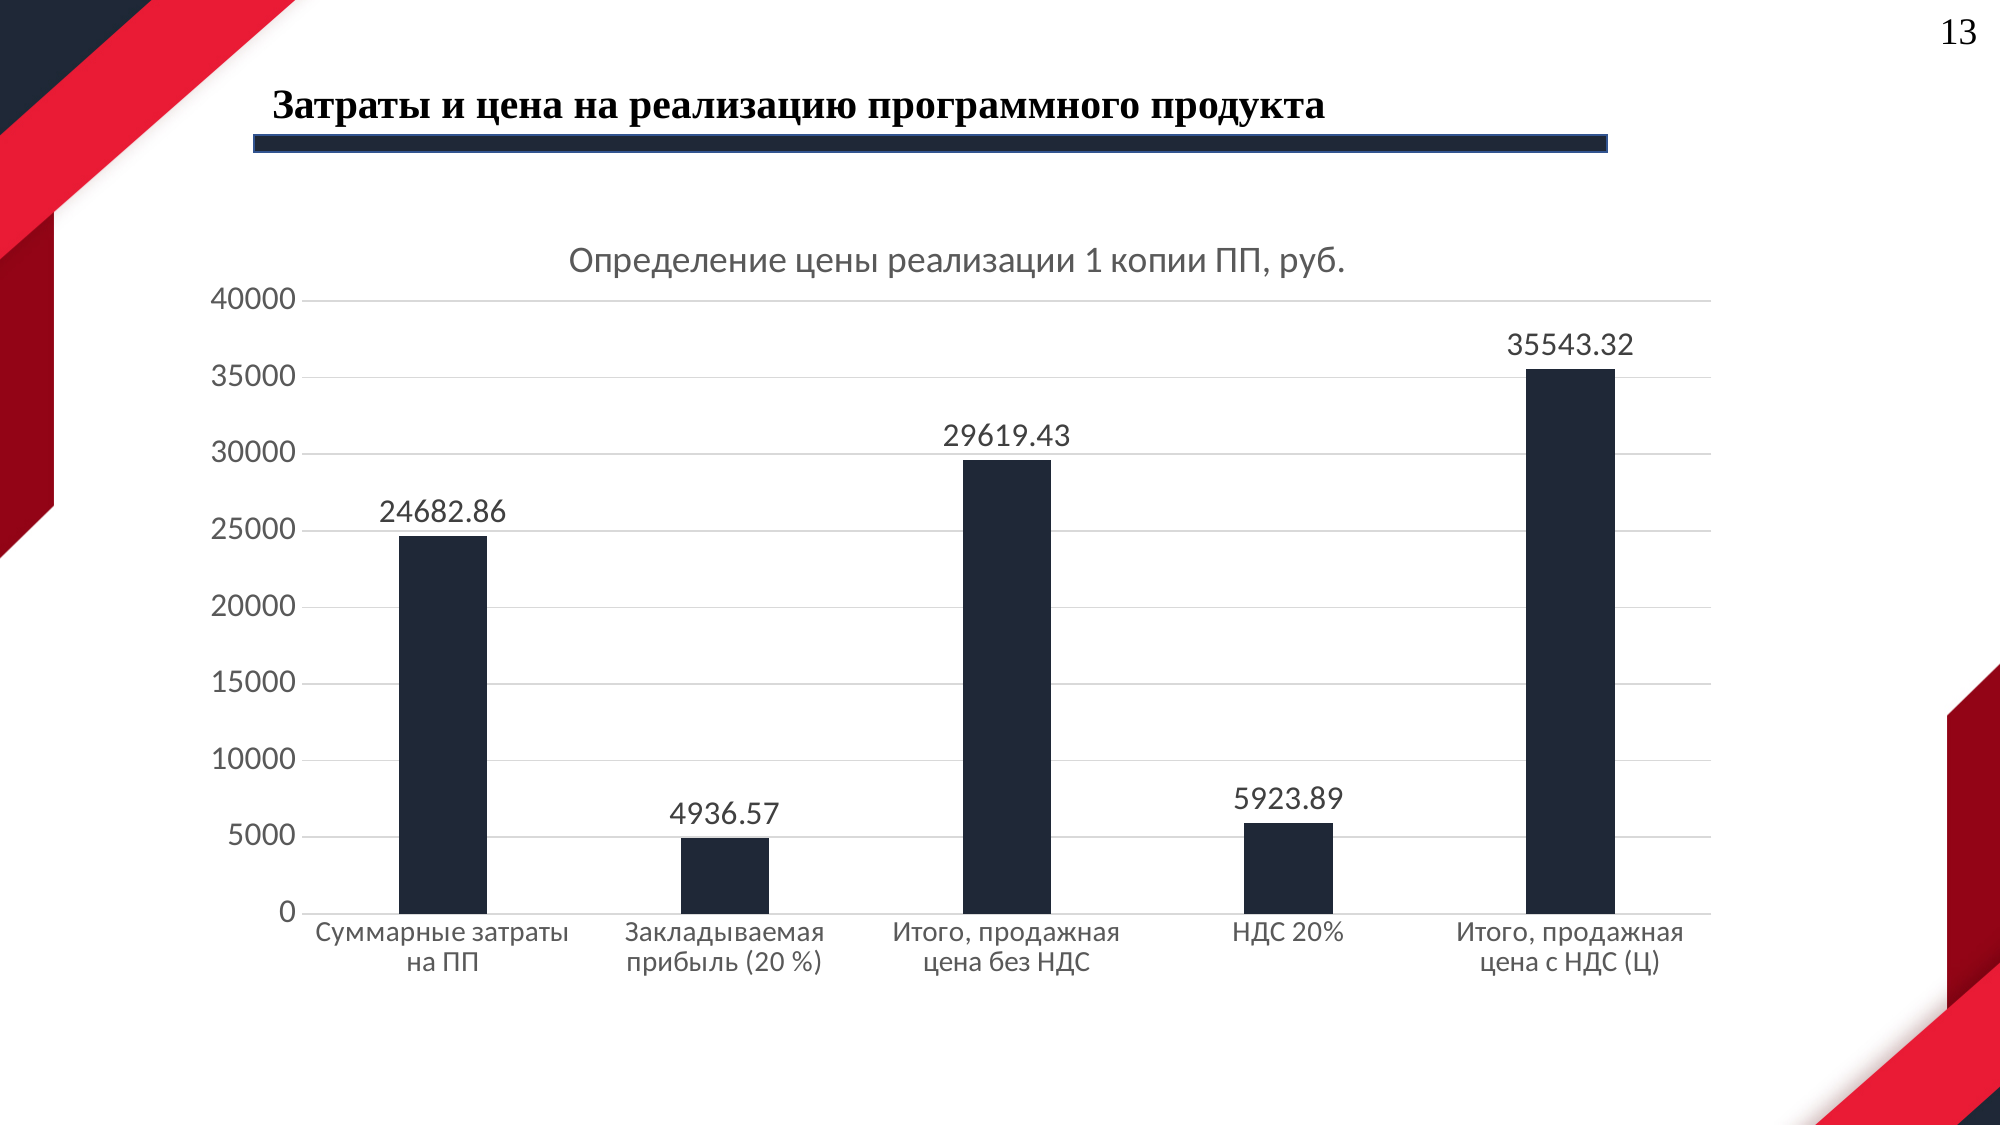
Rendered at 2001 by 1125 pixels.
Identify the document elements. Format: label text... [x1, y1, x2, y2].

chart [202, 209, 1714, 1008]
picture [0, 0, 2000, 1125]
text_box Затраты и цена на реализацию программного продукта [257, 69, 1342, 134]
text_box 13 [1916, 0, 2000, 60]
text_box [253, 134, 1608, 153]
